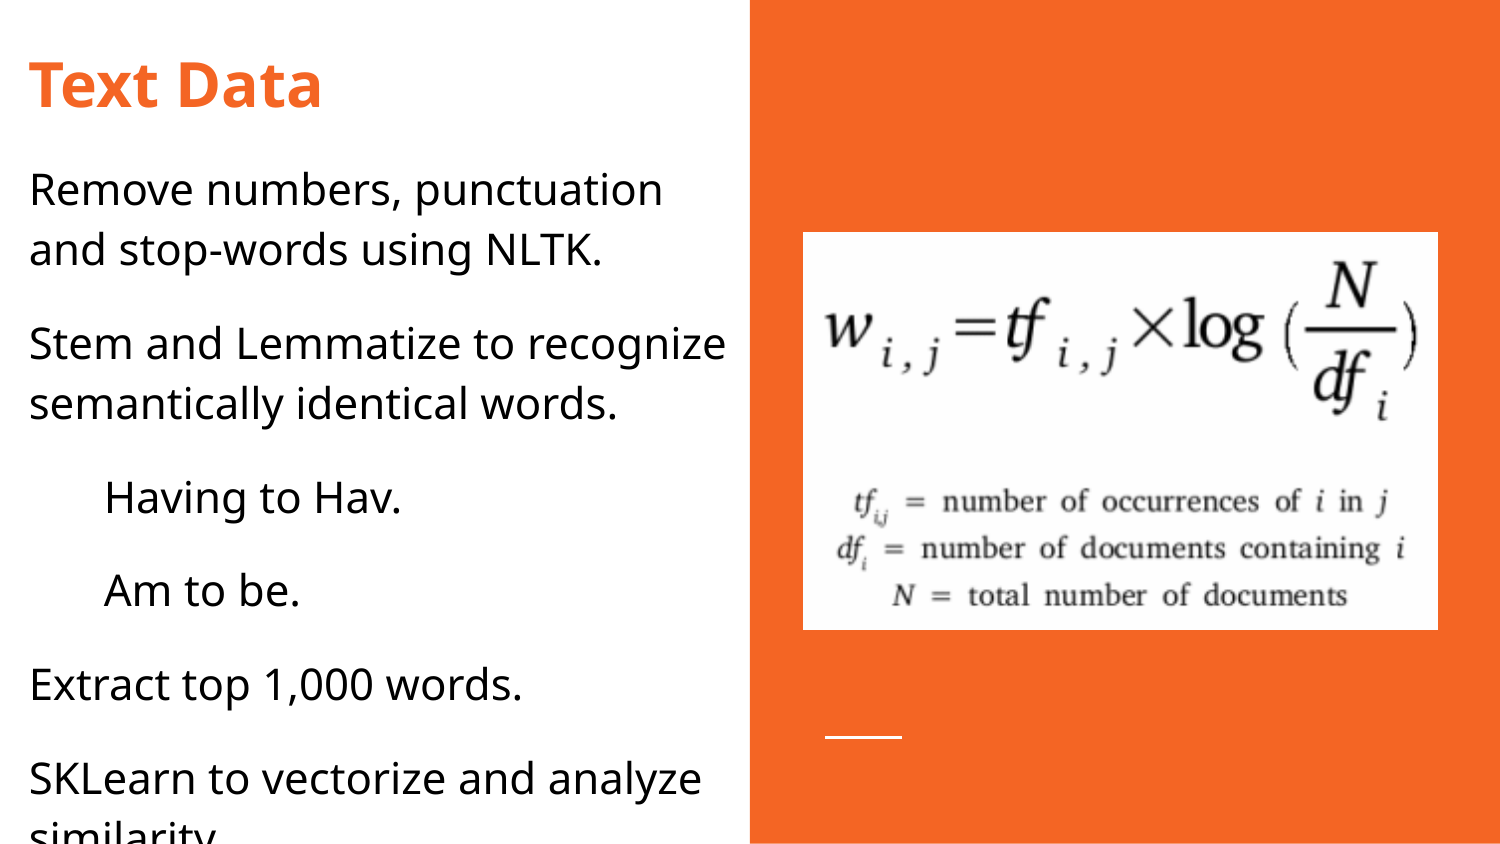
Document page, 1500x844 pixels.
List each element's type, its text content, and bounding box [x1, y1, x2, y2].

subtitle Text Data Remove numbers, punctuation and stop-words using NLTK. Stem and Lemmatize to recognize semantically identical words. Having to Hav. Am to be. Extract top 1,000 words. SKLearn to vectorize and analyze similarity. [13, 172, 751, 819]
picture [803, 231, 1438, 630]
